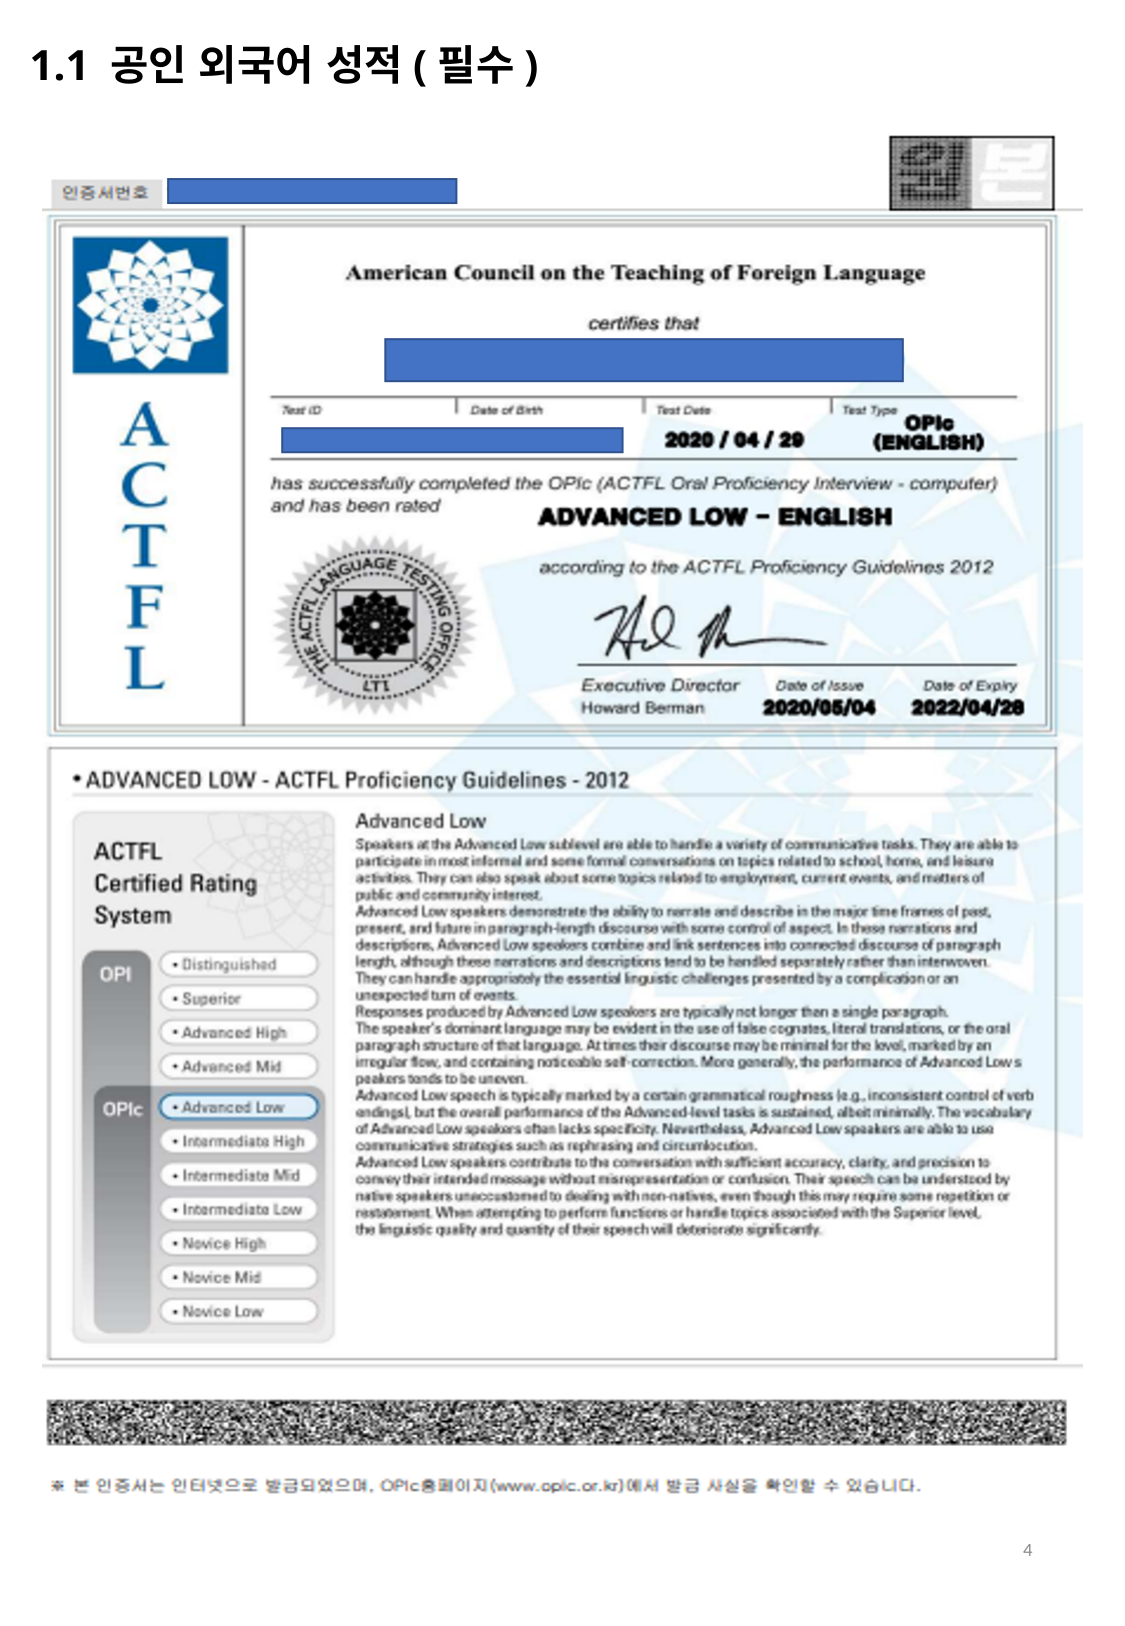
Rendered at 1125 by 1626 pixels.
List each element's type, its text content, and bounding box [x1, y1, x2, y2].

picture [42, 111, 1083, 1514]
text_box 1.1 공인 외국어 성적(필수) [14, 30, 985, 104]
slide_number 4 [794, 1514, 1048, 1593]
